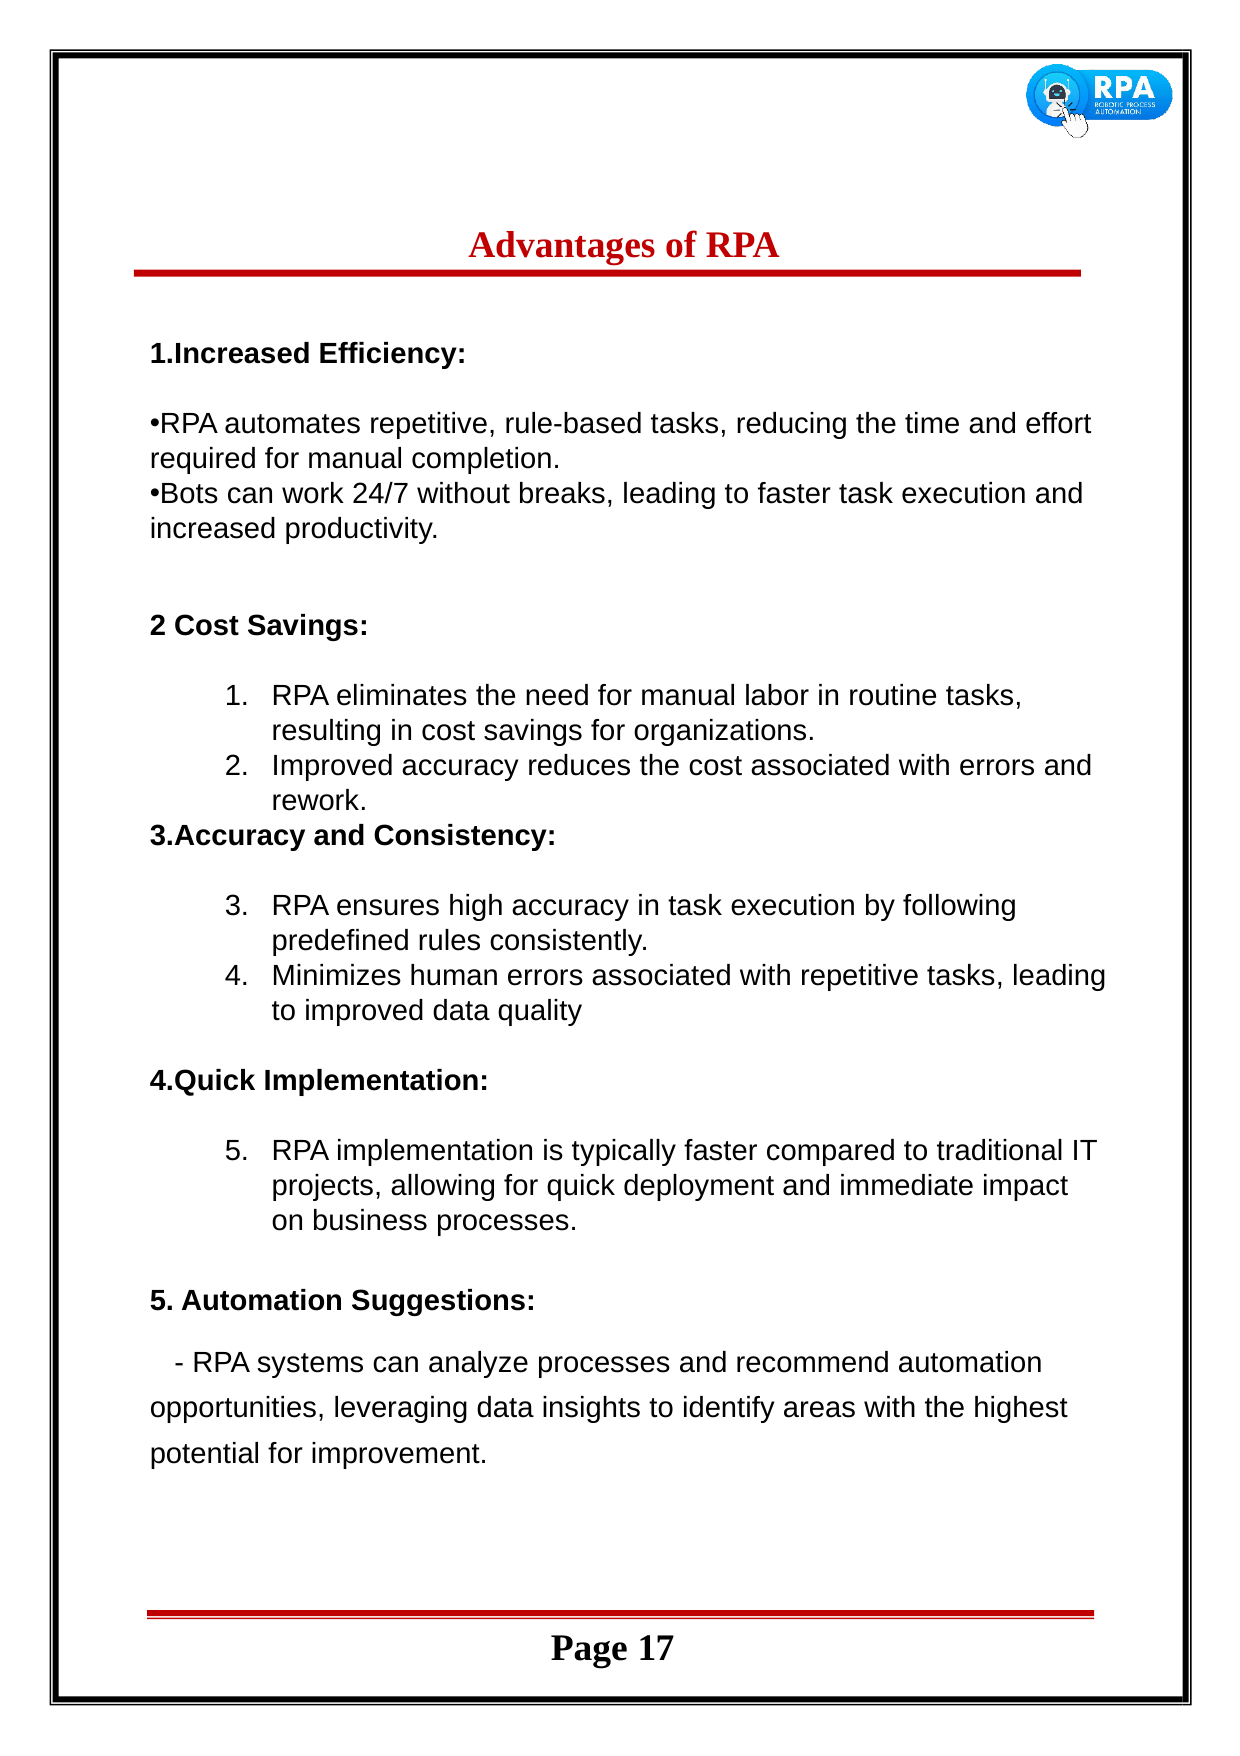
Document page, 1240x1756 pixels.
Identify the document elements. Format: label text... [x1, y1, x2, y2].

text_box Advantages of RPA [414, 212, 826, 273]
text_box [133, 269, 1081, 277]
text_box [147, 1610, 1095, 1620]
text_box [49, 49, 1008, 1706]
text_box Page 17 [533, 1626, 706, 1710]
text_box [706, 49, 1192, 1706]
picture [1008, 41, 1190, 148]
text_box 1.Increased Efficiency: RPA automates repetitive, rule-based tasks, reducing the time and effort required for manual completion. Bots can work 24/7 without breaks, leading to faster task execution and increased productivity. 2 Cost Savings: RPA eliminates the need for manual labor in routine tasks, resulting in cost savings for organizations. Improved accuracy reduces the cost associated with errors and rework. 3.Accuracy and Consistency: RPA ensures high accuracy in task execution by following predefined rules consistently. Minimizes human errors associated with repetitive tasks, leading to improved data quality 4.Quick Implementation: RPA implementation is typically faster compared to traditional IT projects, allowing for quick deployment and immediate impact on business processes. 5. Automation Suggestions: - RPA systems can analyze processes and recommend automation opportunities, leveraging data insights to identify areas with the highest potential for improvement. [134, 327, 1123, 1529]
